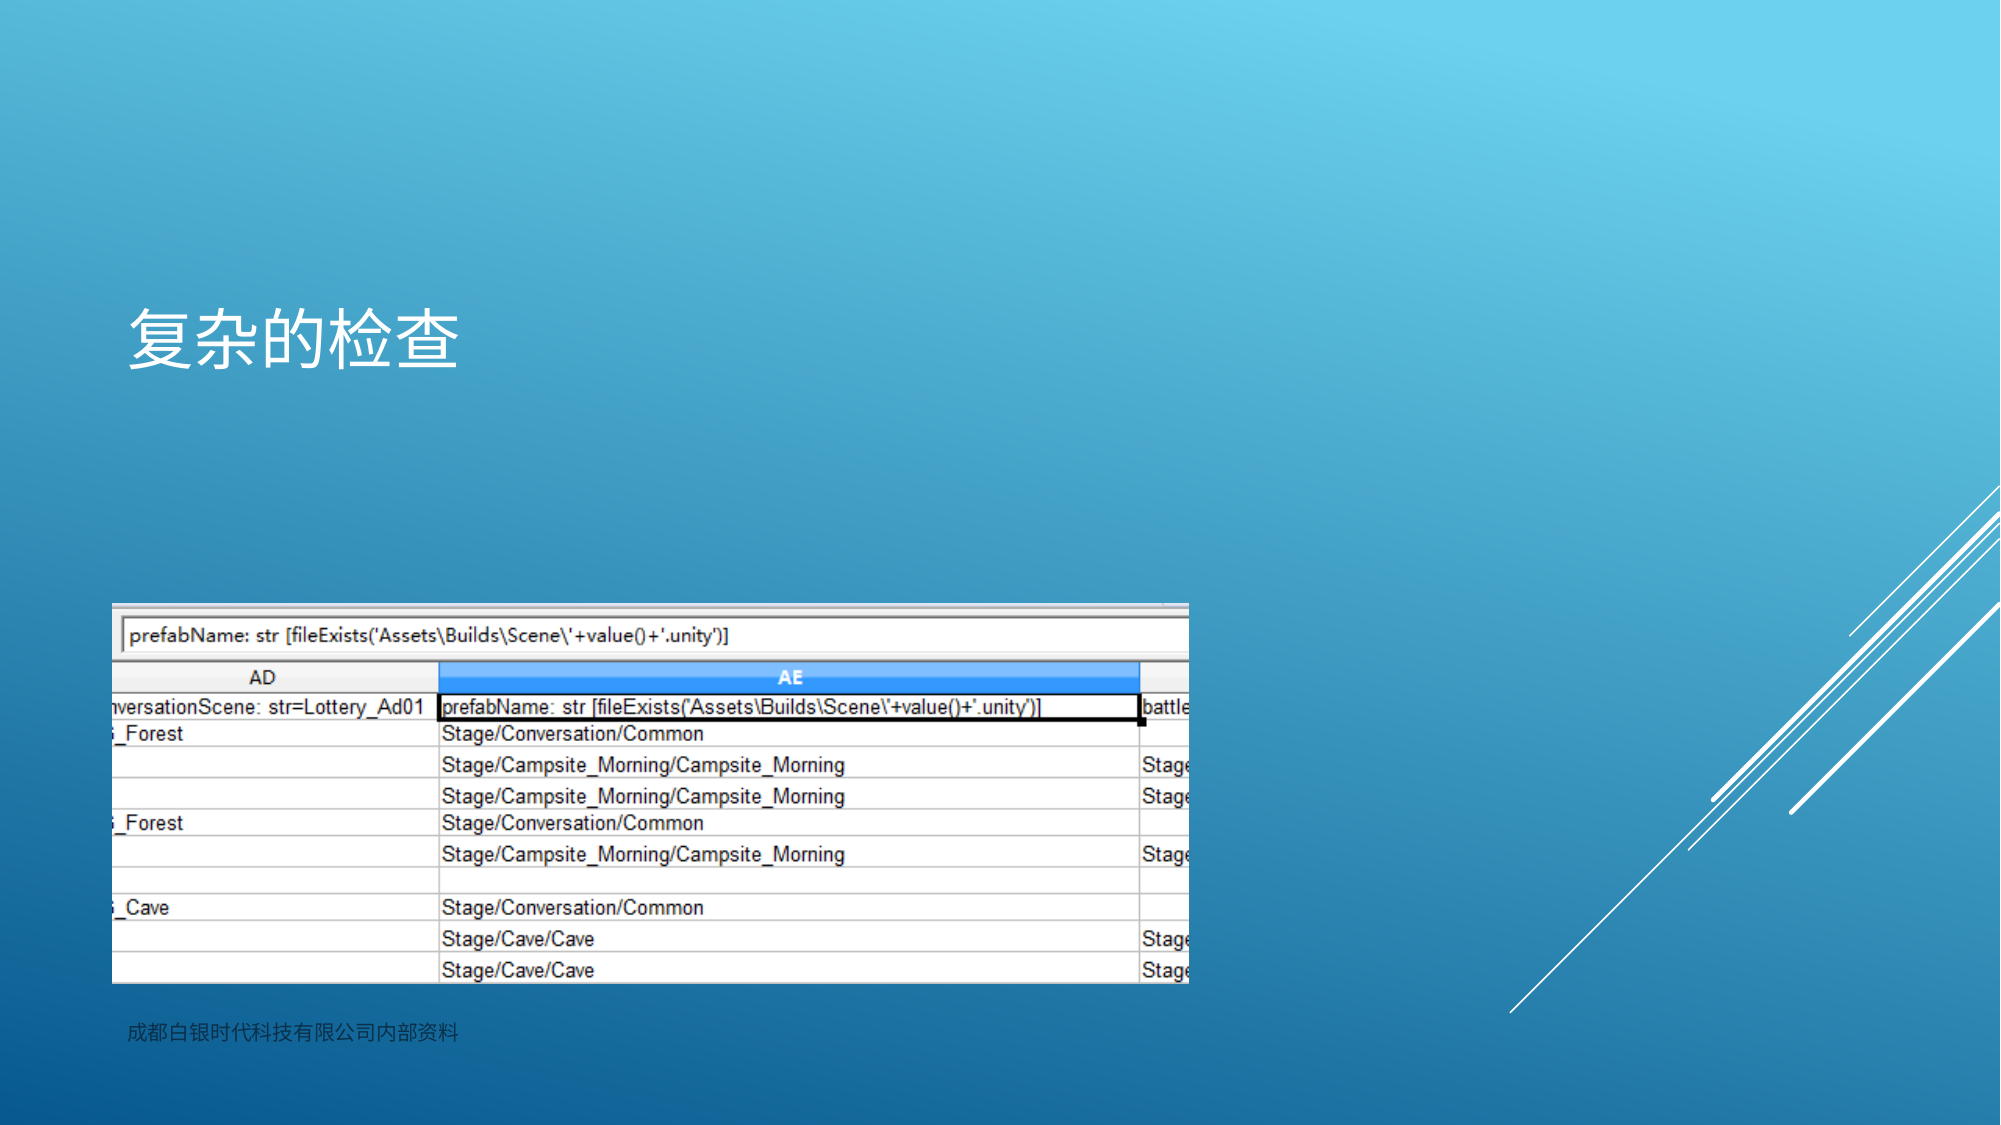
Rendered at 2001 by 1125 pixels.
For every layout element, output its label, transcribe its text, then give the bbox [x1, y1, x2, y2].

picture [111, 603, 1189, 984]
title 复杂的检查 [112, 112, 1763, 563]
footer 成都白银时代科技有限公司内部资料 [112, 1012, 1350, 1073]
